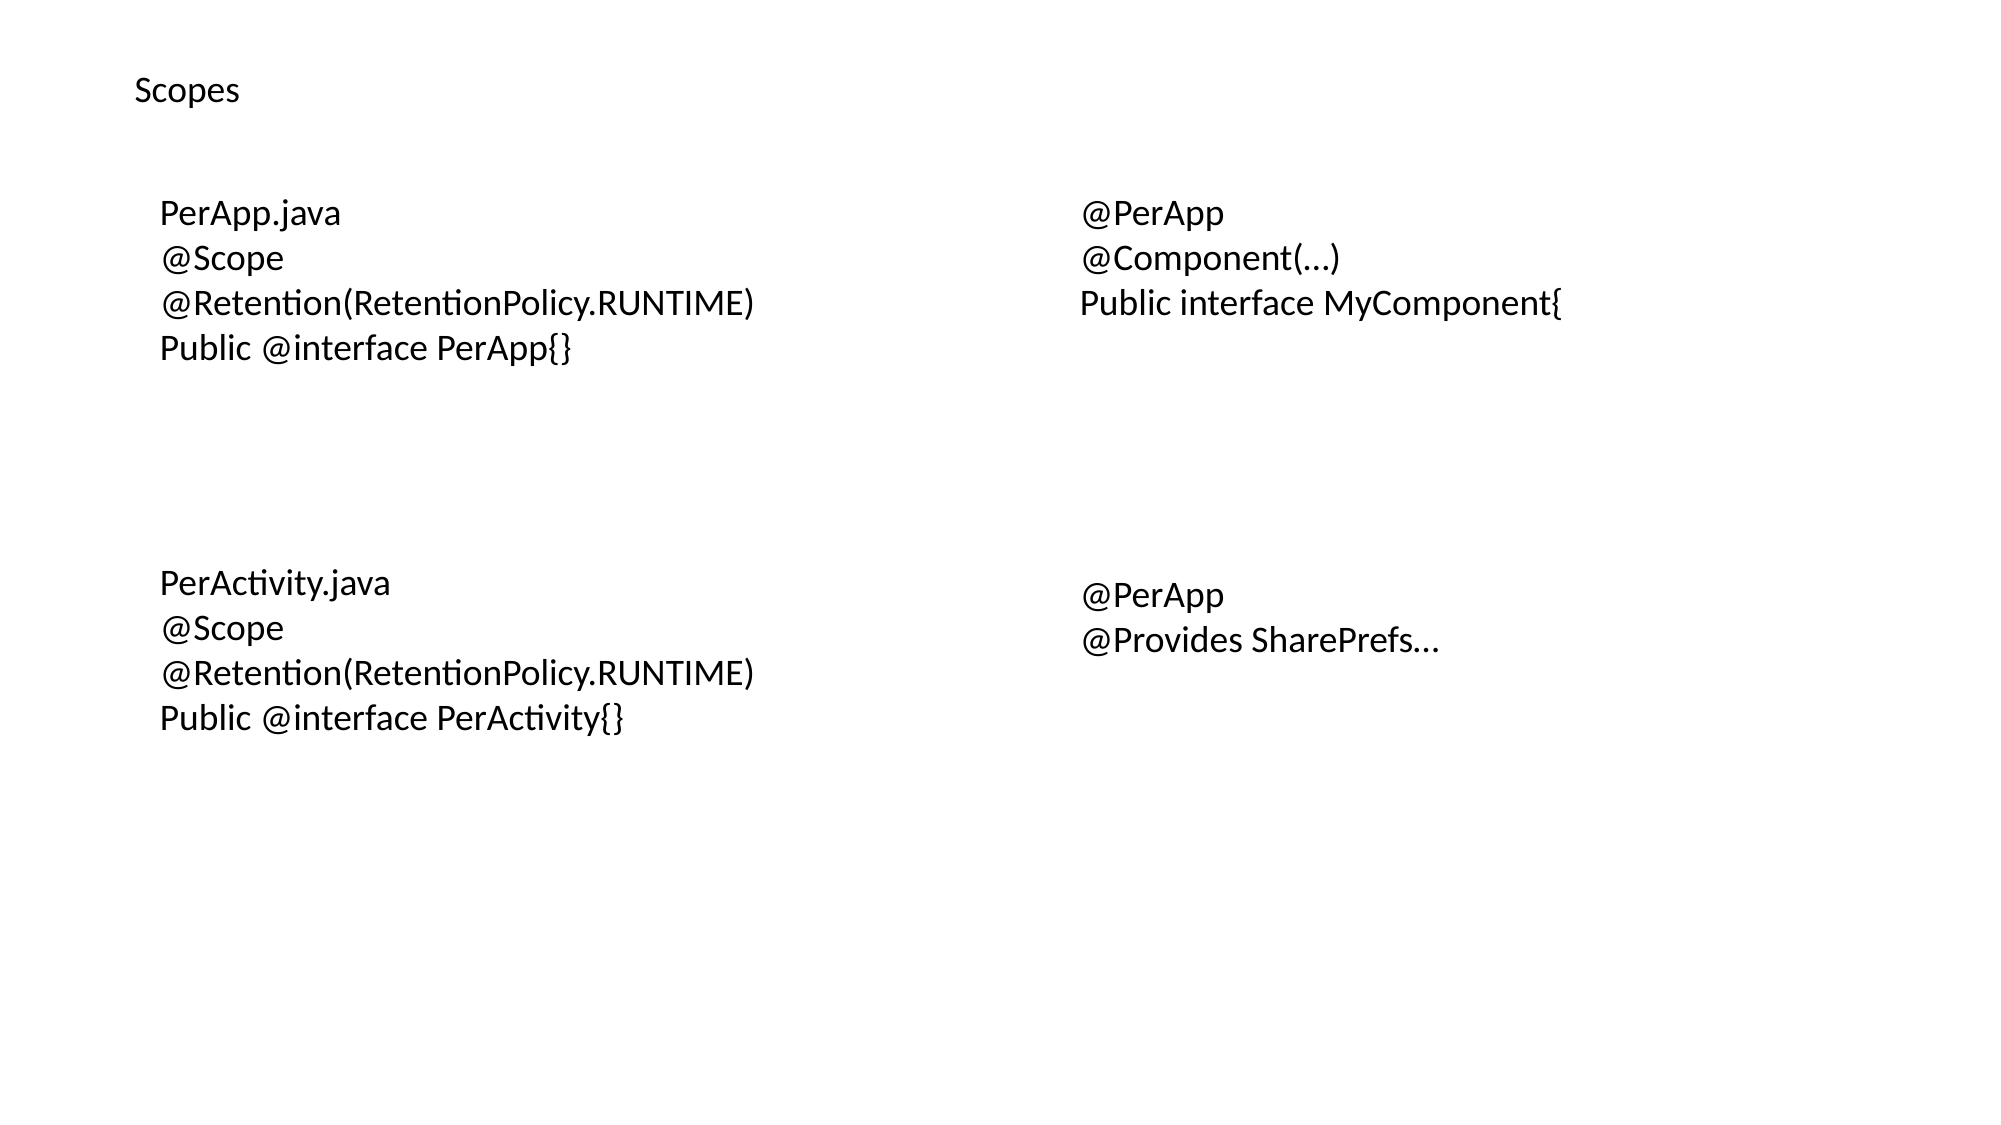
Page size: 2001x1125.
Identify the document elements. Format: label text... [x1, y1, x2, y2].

text_box @PerApp @Provides SharePrefs… [1065, 562, 1455, 668]
text_box Scopes [119, 57, 256, 118]
text_box PerActivity.java @Scope @Retention(RetentionPolicy.RUNTIME) Public @interface PerActivity{} [145, 550, 771, 746]
text_box @PerApp @Component(…) Public interface MyComponent{ [1065, 180, 1579, 331]
text_box PerApp.java @Scope @Retention(RetentionPolicy.RUNTIME) Public @interface PerApp{} [145, 180, 771, 376]
